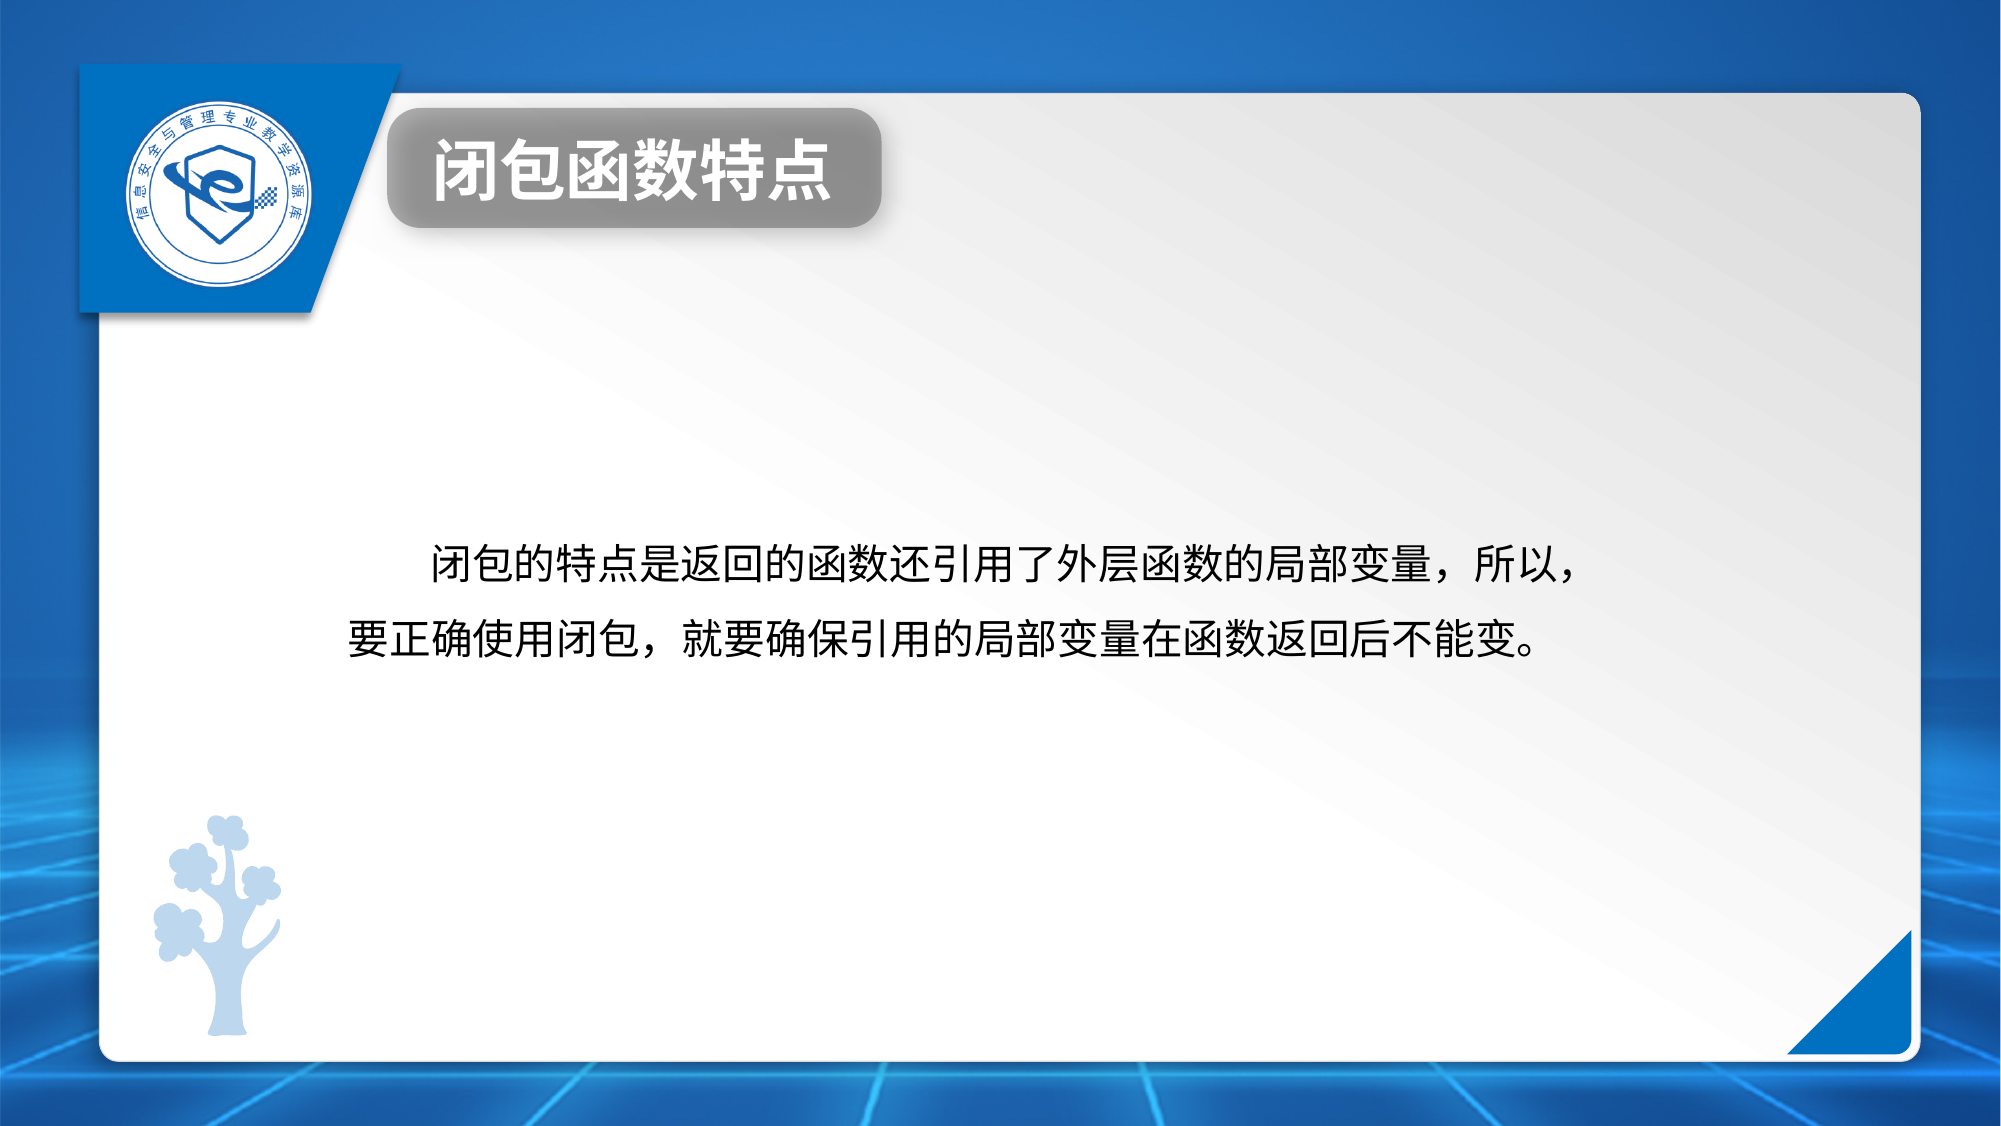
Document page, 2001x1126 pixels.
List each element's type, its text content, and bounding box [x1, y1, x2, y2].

text_box [386, 106, 883, 229]
text_box 闭包的特点是返回的函数还引用了外层函数的局部变量，所以，要正确使用闭包，就要确保引用的局部变量在函数返回后不能变。 [333, 505, 1612, 670]
text_box 闭包函数特点 [417, 120, 848, 216]
picture [0, 0, 2001, 1126]
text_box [151, 809, 284, 1038]
